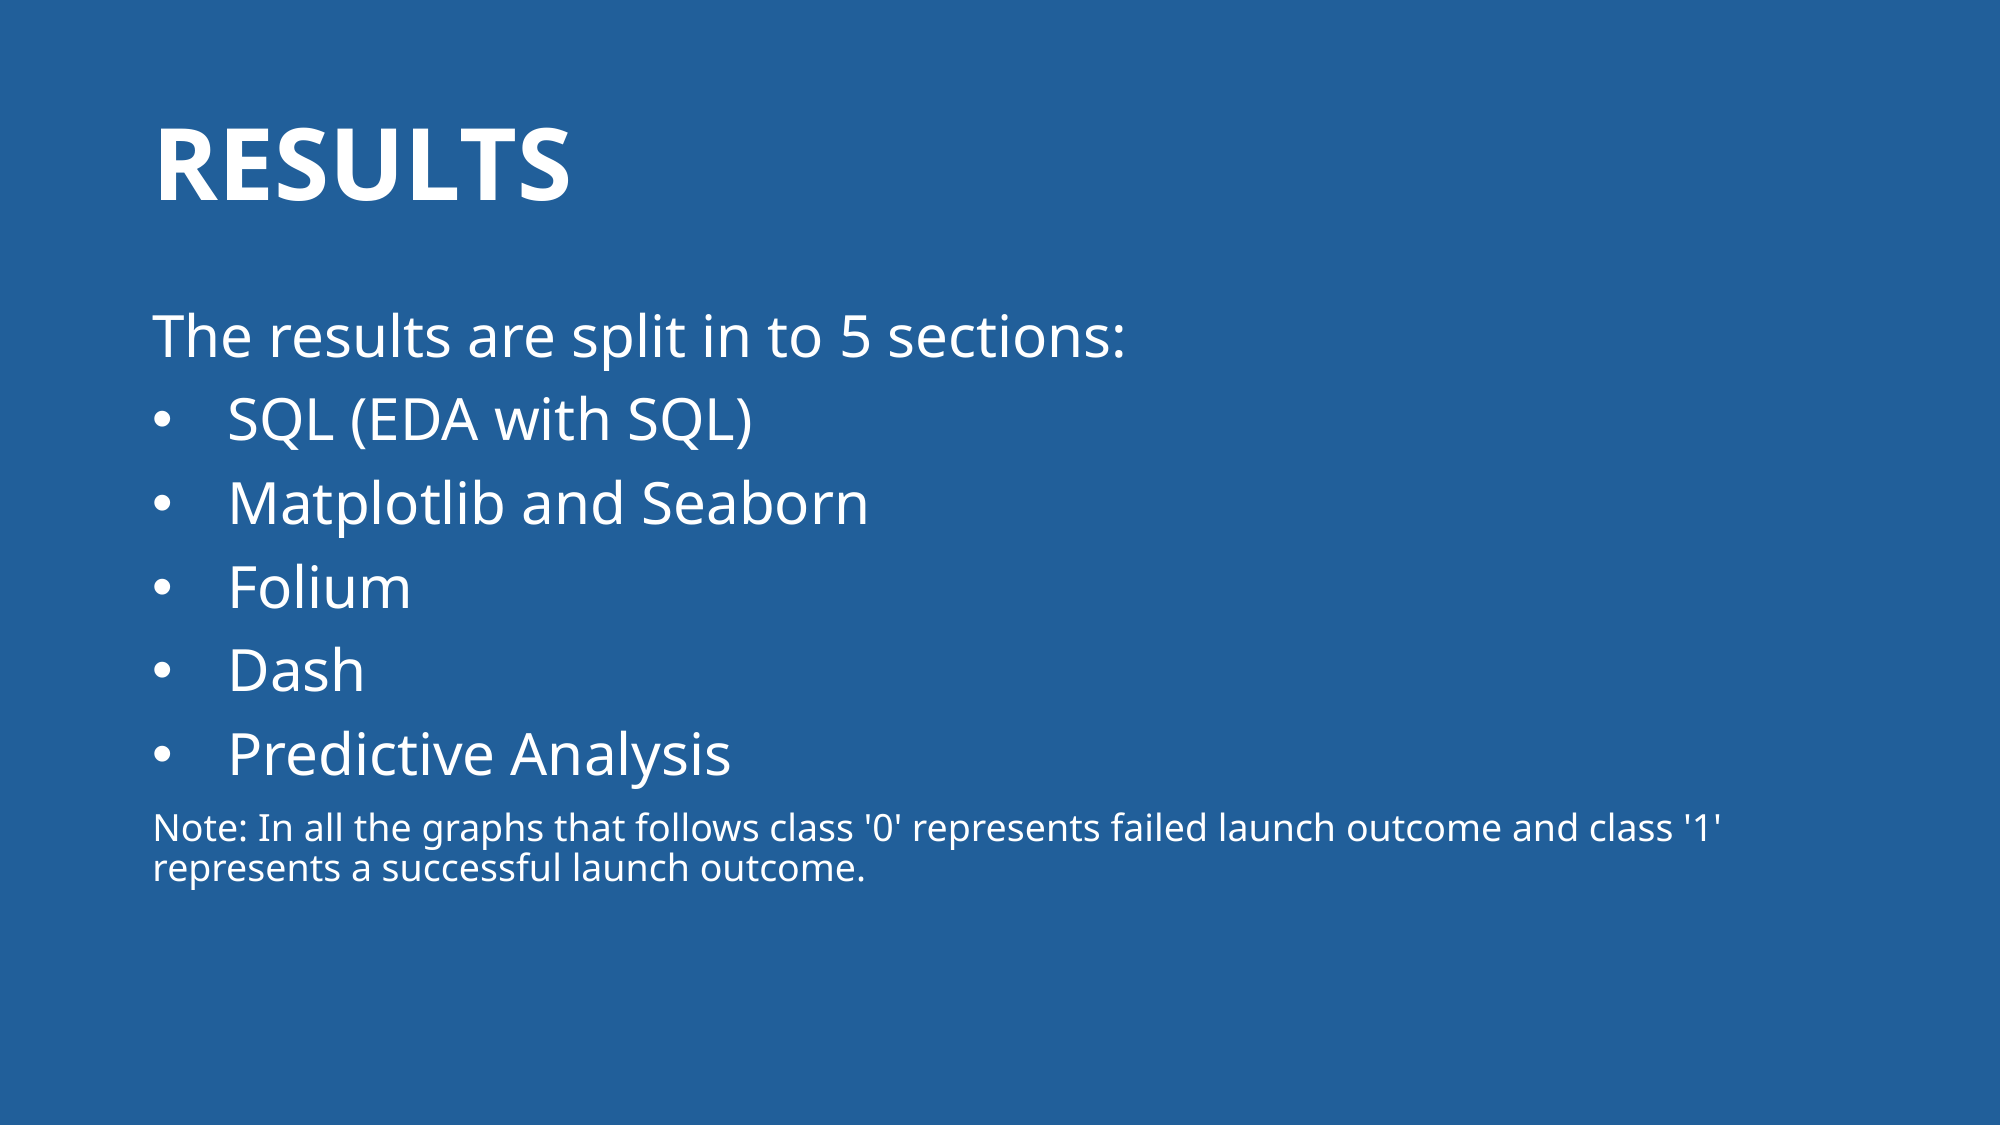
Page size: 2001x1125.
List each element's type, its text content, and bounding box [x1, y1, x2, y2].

title RESULTS [137, 59, 1863, 278]
list The results are split in to 5 sections: SQL (EDA with SQL) Matplotlib and Seaborn Folium Dash Predictive Analysis Note: In all the graphs that follows class '0' represents failed launch outcome and class '1' represents a successful launch outcome. [137, 299, 1863, 1014]
